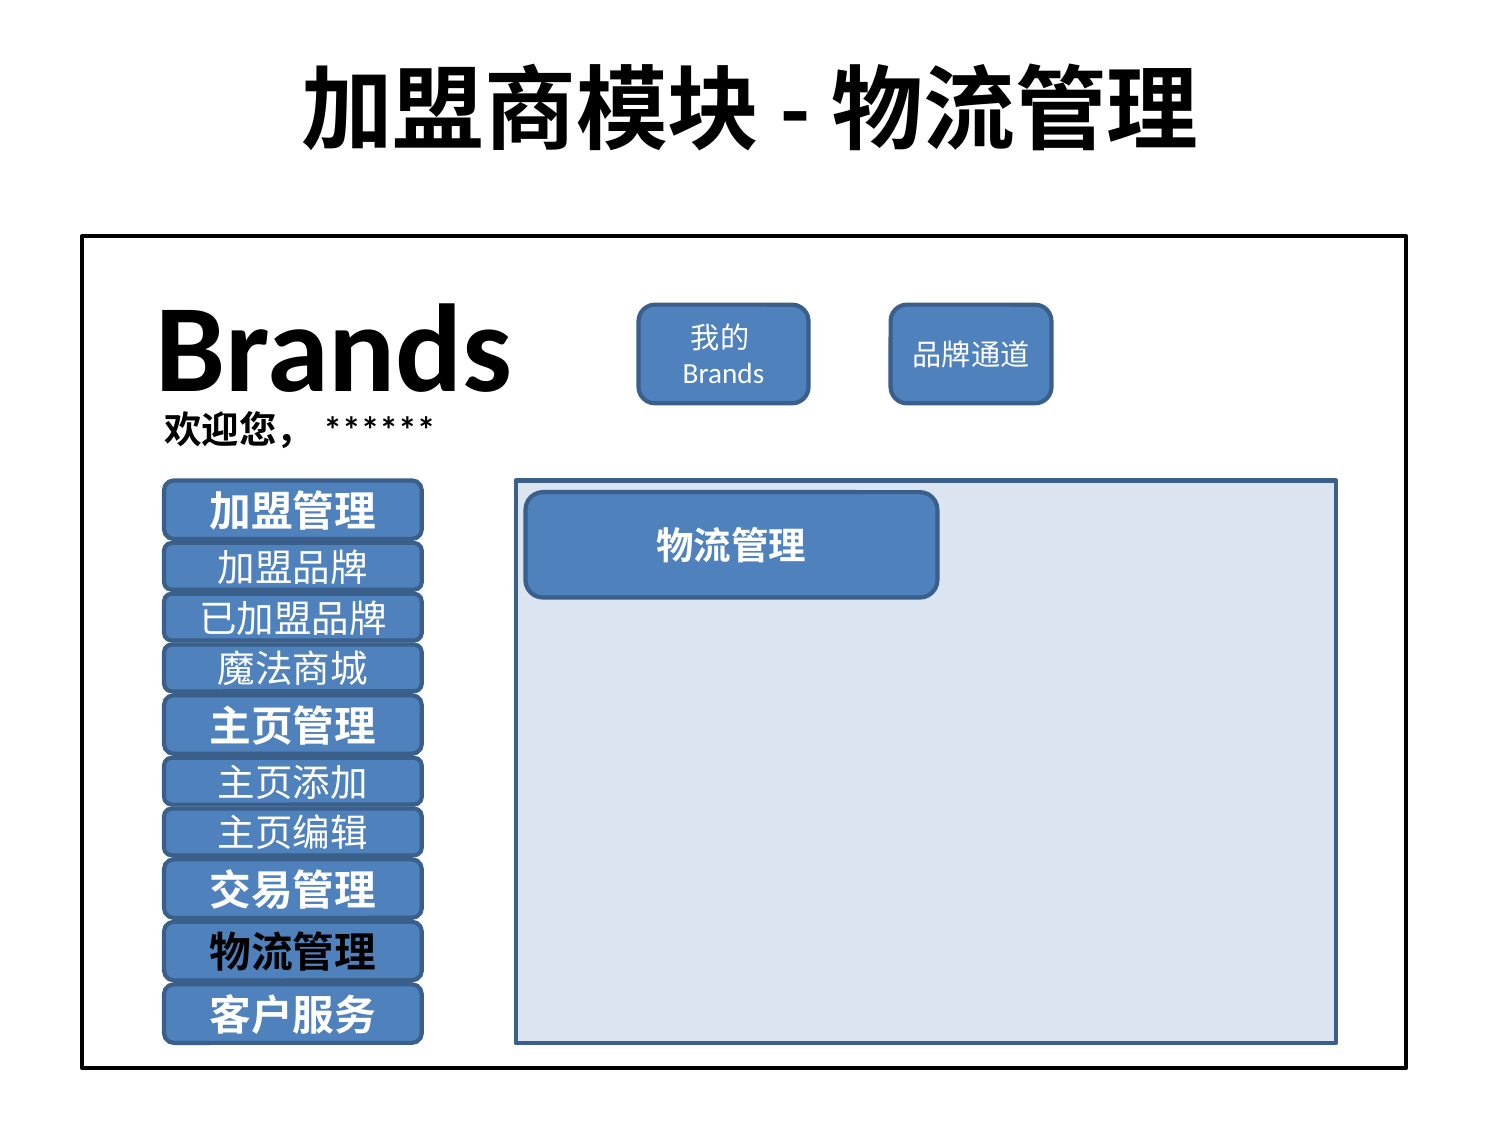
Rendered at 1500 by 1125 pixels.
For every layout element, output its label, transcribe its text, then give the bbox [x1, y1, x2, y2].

text_box 已加盟品牌 [161, 592, 424, 642]
text_box 主页编辑 [161, 807, 424, 858]
text_box 加盟管理 [161, 478, 424, 541]
text_box 交易管理 [161, 858, 424, 920]
text_box 主页添加 [161, 755, 424, 807]
text_box 欢迎您，****** [149, 398, 451, 459]
text_box 加盟品牌 [161, 540, 424, 592]
text_box 客户服务 [161, 982, 424, 1046]
text_box 主页管理 [161, 694, 424, 756]
title 加盟商模块-物流管理 [75, 11, 1425, 200]
text_box 我的Brands [636, 302, 811, 406]
text_box 品牌通道 [888, 302, 1054, 406]
text_box 物流管理 [161, 919, 424, 982]
text_box 魔法商城 [161, 642, 424, 694]
text_box [514, 478, 1338, 1045]
text_box 物流管理 [523, 489, 940, 600]
text_box [80, 234, 1408, 1070]
